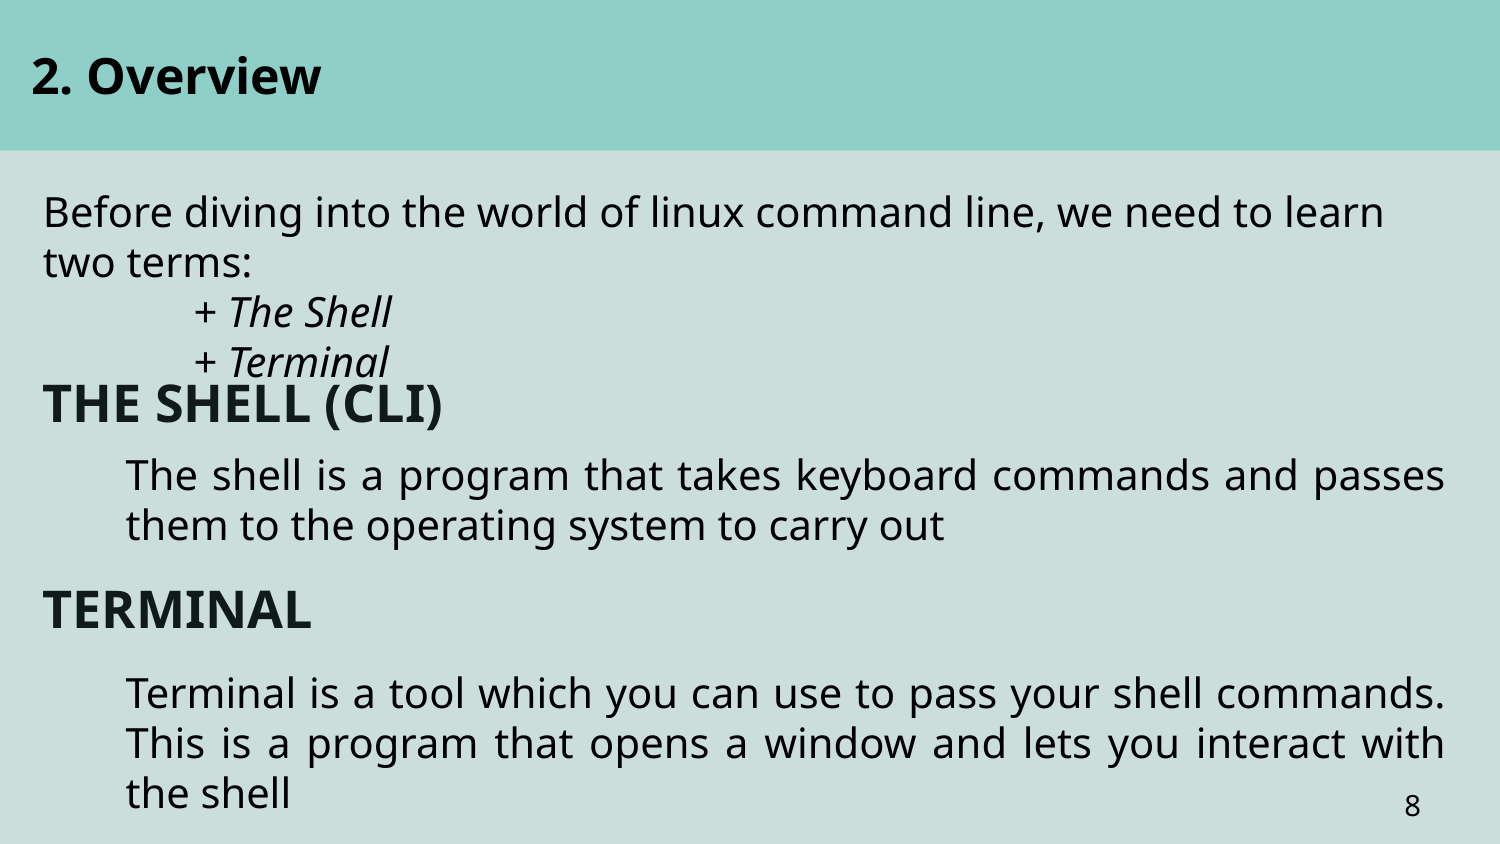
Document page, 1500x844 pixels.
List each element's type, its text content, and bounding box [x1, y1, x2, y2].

text_box Terminal is a tool which you can use to pass your shell commands. This is a program that opens a window and lets you interact with the shell [110, 659, 1462, 825]
text_box THE SHELL (CLI) [27, 363, 566, 441]
text_box The shell is a program that takes keyboard commands and passes them to the operating system to carry out [110, 441, 1462, 557]
text_box 2. Overview [16, 37, 1499, 112]
text_box TERMINAL [27, 568, 566, 647]
text_box Before diving into the world of linux command line, we need to learn two terms: + The Shell + Terminal [27, 177, 1462, 393]
text_box 8 [1389, 779, 1485, 835]
